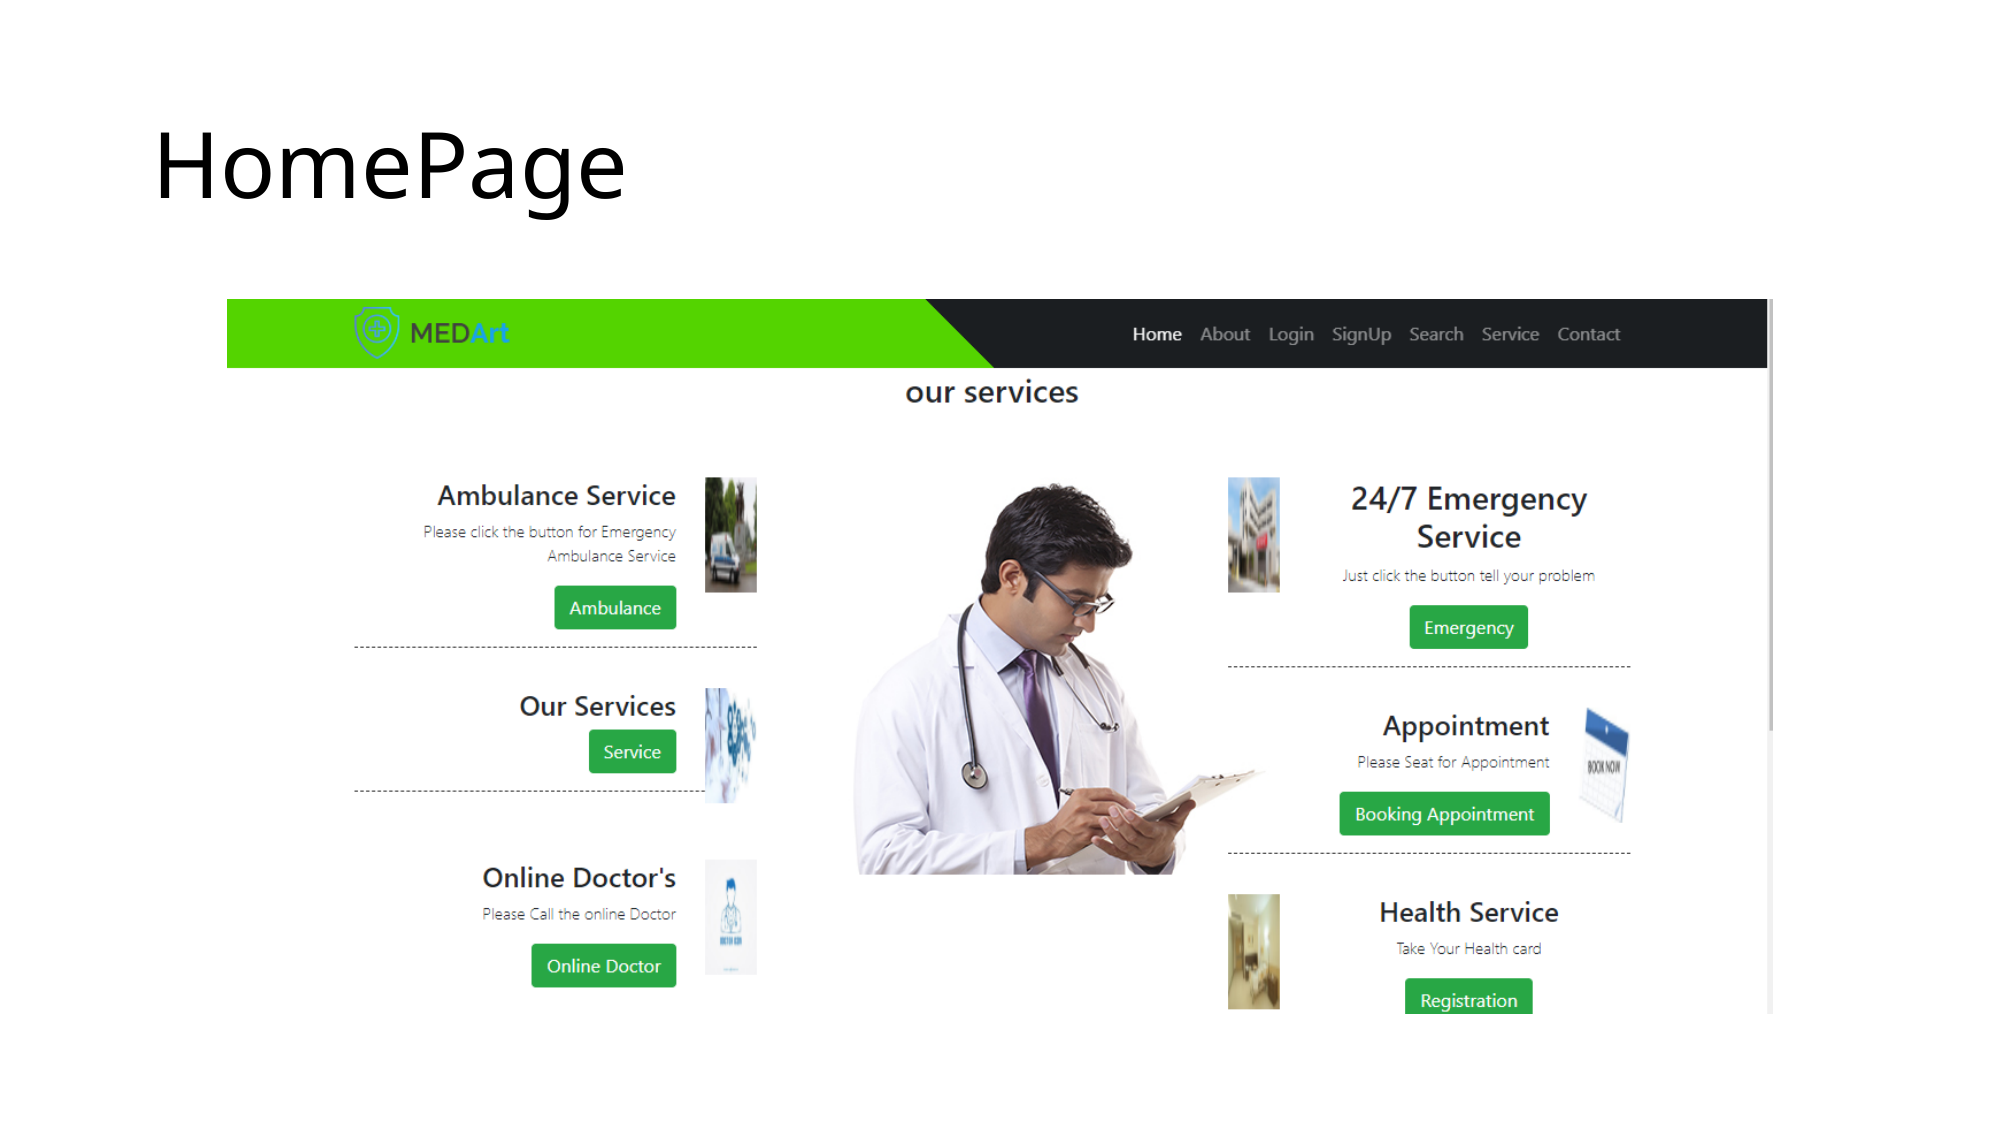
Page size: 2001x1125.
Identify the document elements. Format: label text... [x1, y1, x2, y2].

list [226, 299, 1773, 1014]
title HomePage [137, 59, 1863, 278]
